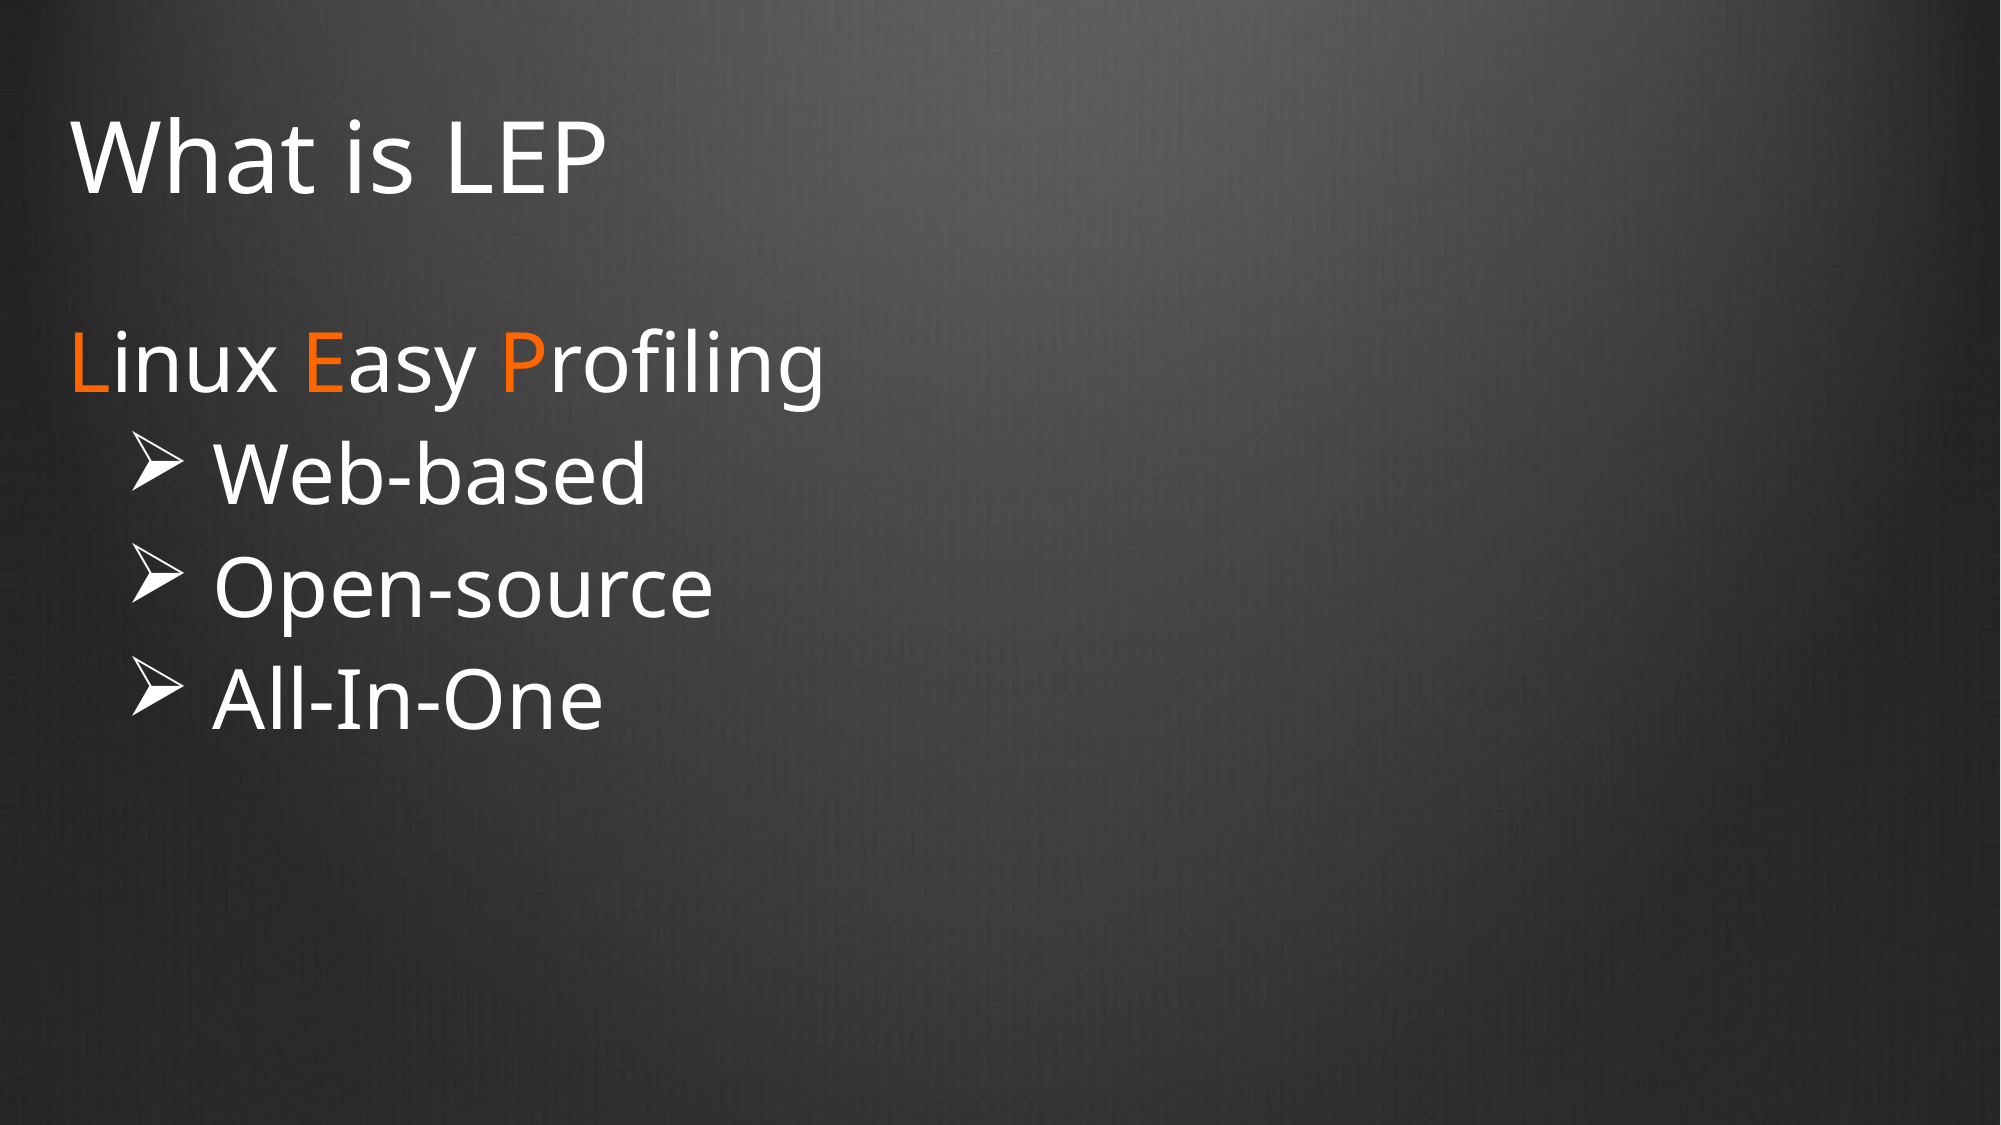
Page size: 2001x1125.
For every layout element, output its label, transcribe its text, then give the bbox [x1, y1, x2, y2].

list Linux Easy Profiling Web-based Open-source All-In-One [52, 301, 1853, 1011]
title What is LEP [55, 66, 1855, 242]
